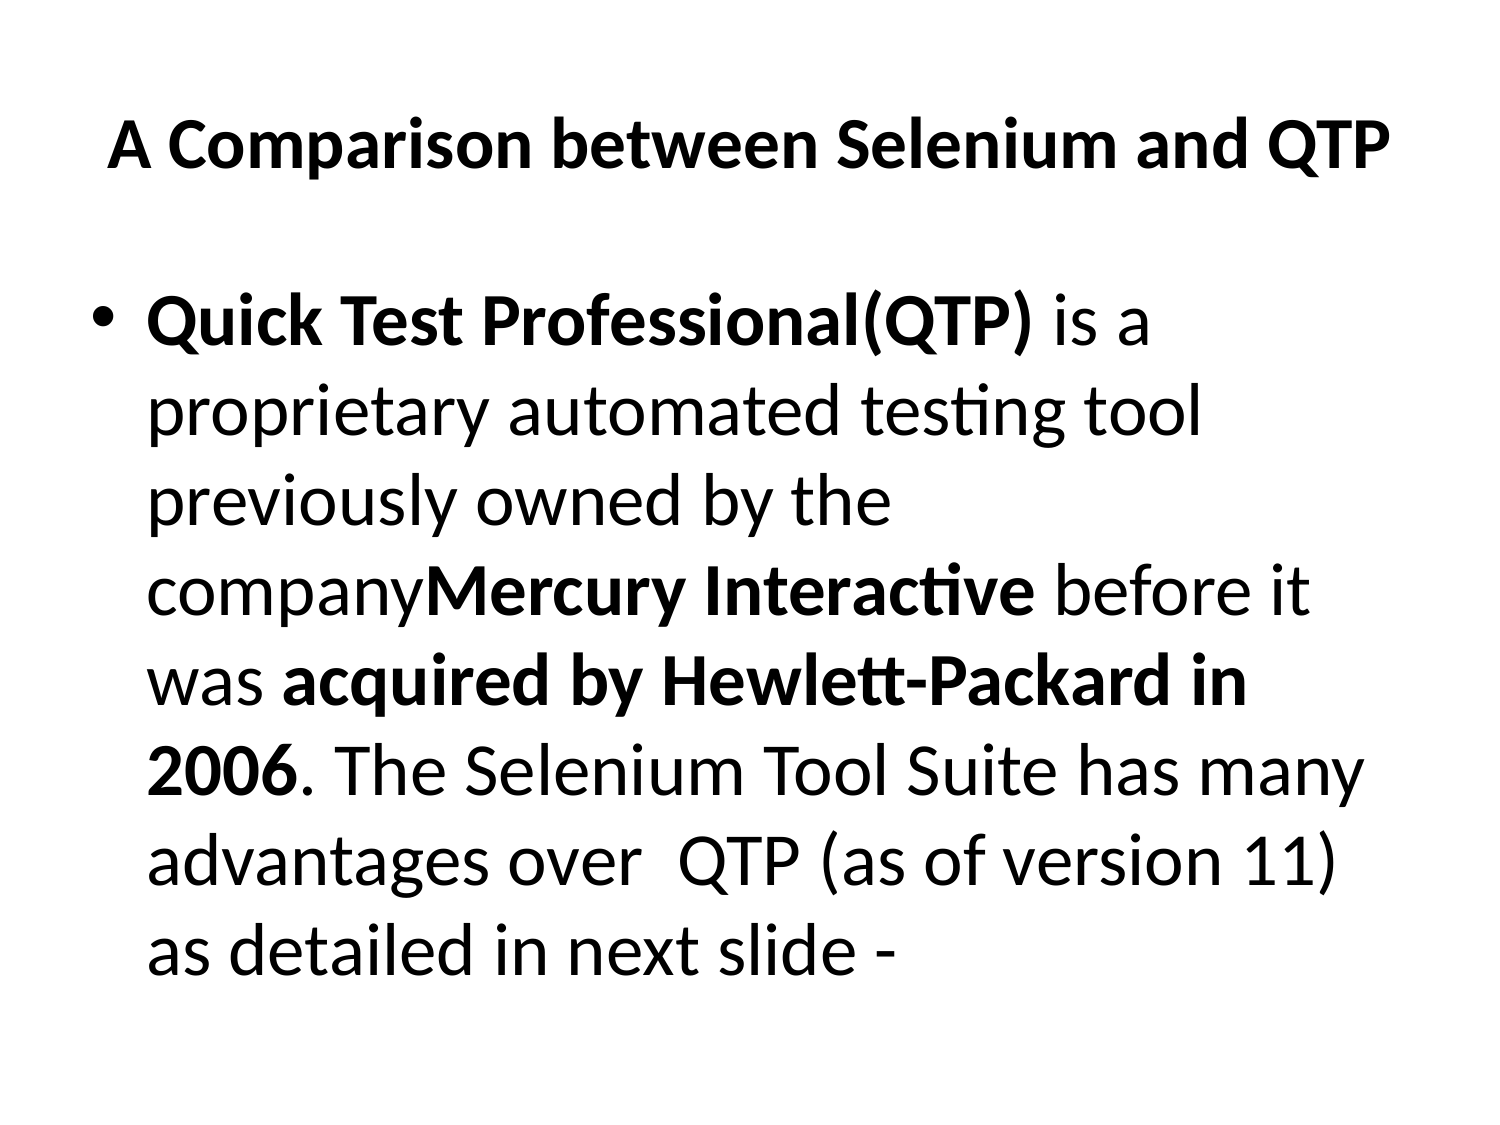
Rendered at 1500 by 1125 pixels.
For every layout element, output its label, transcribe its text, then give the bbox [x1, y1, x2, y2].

title A Comparison between Selenium and QTP [75, 45, 1425, 233]
list Quick Test Professional(QTP) is a proprietary automated testing tool previously owned by the companyMercury Interactive before it was acquired by Hewlett-Packard in 2006. The Selenium Tool Suite has many advantages over QTP (as of version 11) as detailed in next slide - [75, 262, 1425, 421]
